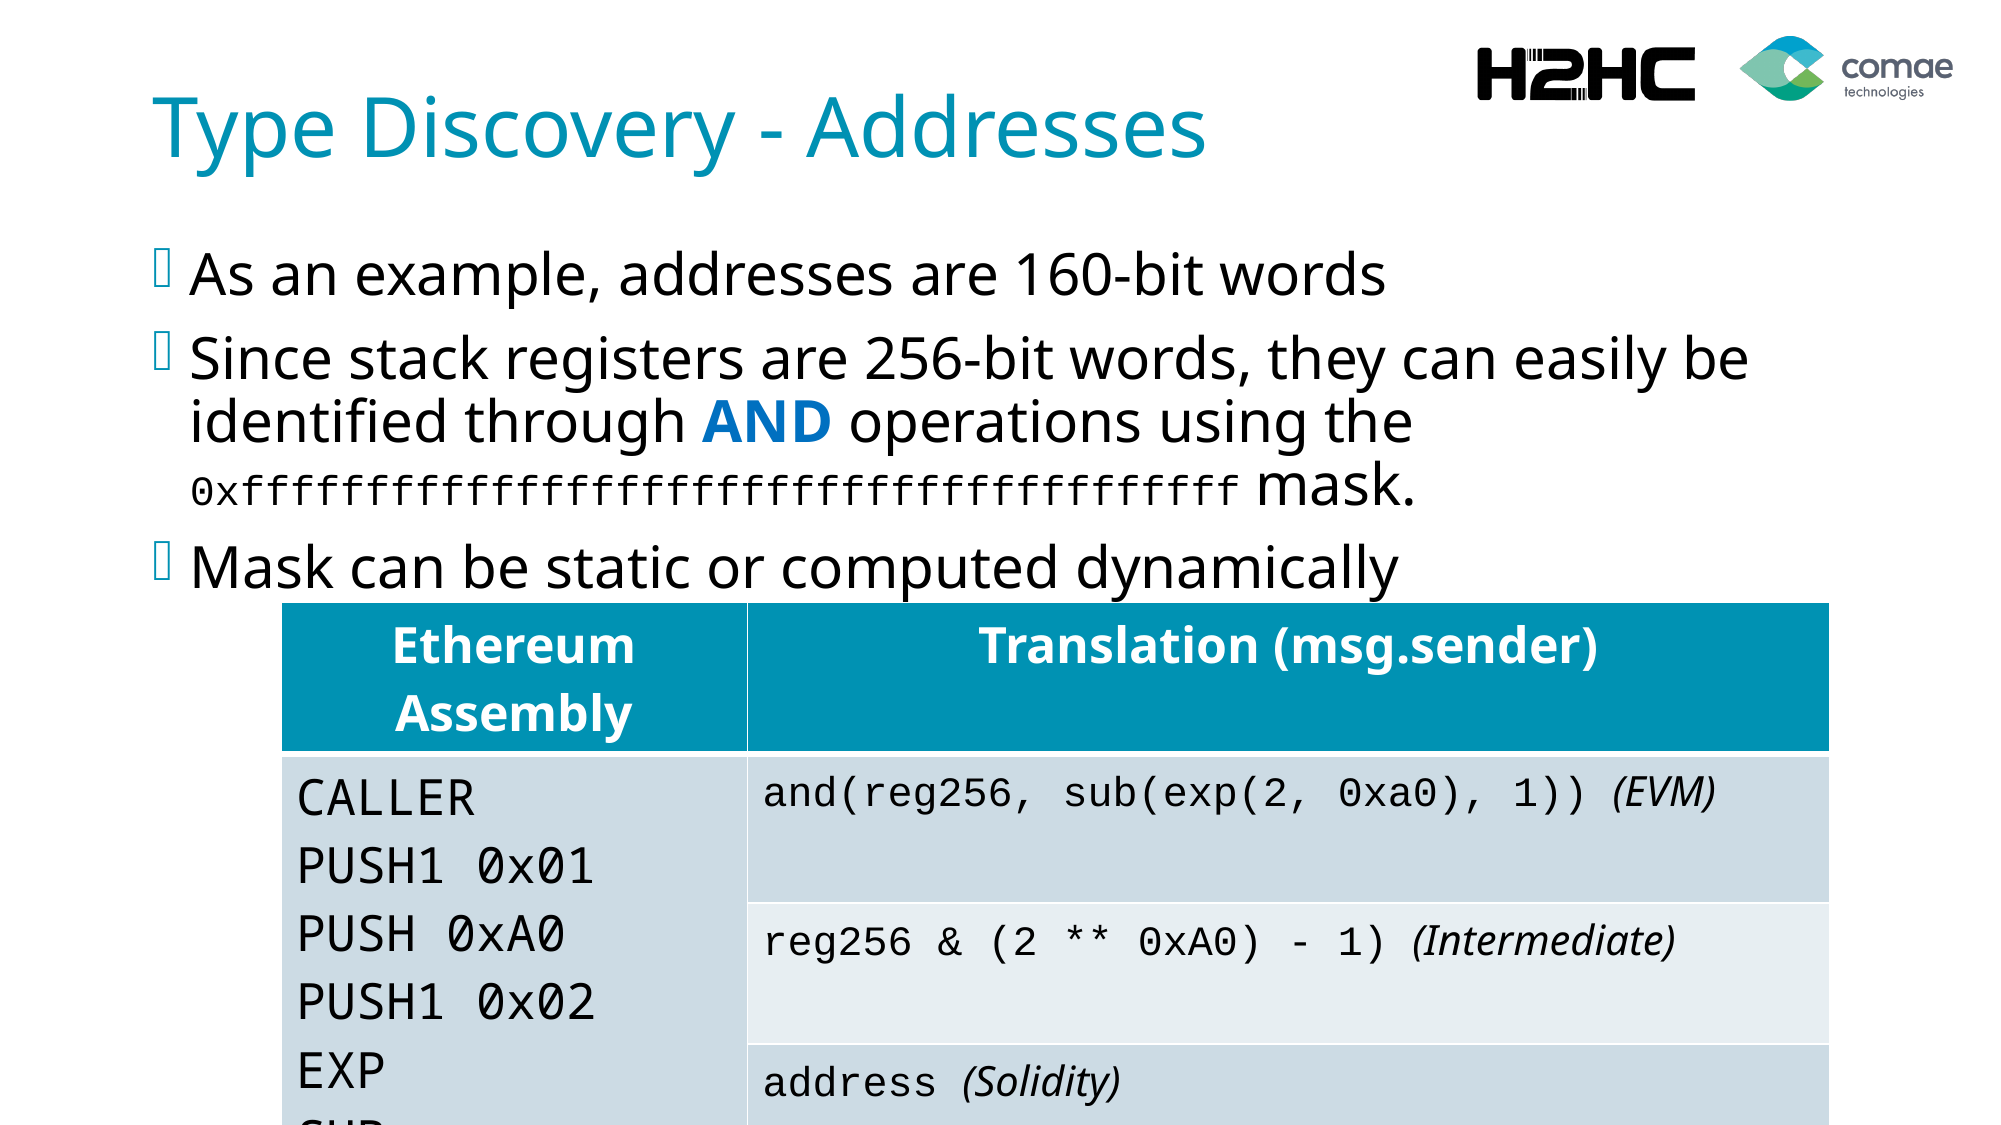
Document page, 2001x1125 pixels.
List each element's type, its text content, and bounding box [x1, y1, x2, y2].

table_header Translation (msg.sender) [748, 603, 1829, 751]
table_cell CALLER PUSH1 0x01 PUSH 0xA0 PUSH1 0x02 EXP SUB AND [282, 757, 747, 1125]
table_cell and(reg256, sub(exp(2, 0xa0), 1)) (EVM) [748, 757, 1829, 902]
list As an example, addresses are 160-bit words Since stack registers are 256-bit words, they can easily be identified through AND operations using the 0xffffffffffffffffffffffffffffffffffffffff mask. Mask can be static or computed dynamically [137, 237, 1863, 1014]
picture [1476, 46, 1696, 101]
table_cell address (Solidity) [748, 1045, 1829, 1125]
table_cell reg256 & (2 ** 0xA0) - 1) (Intermediate) [748, 904, 1829, 1043]
title Type Discovery - Addresses [137, 68, 1503, 193]
table_header Ethereum Assembly [282, 603, 747, 751]
picture [1739, 36, 1953, 101]
